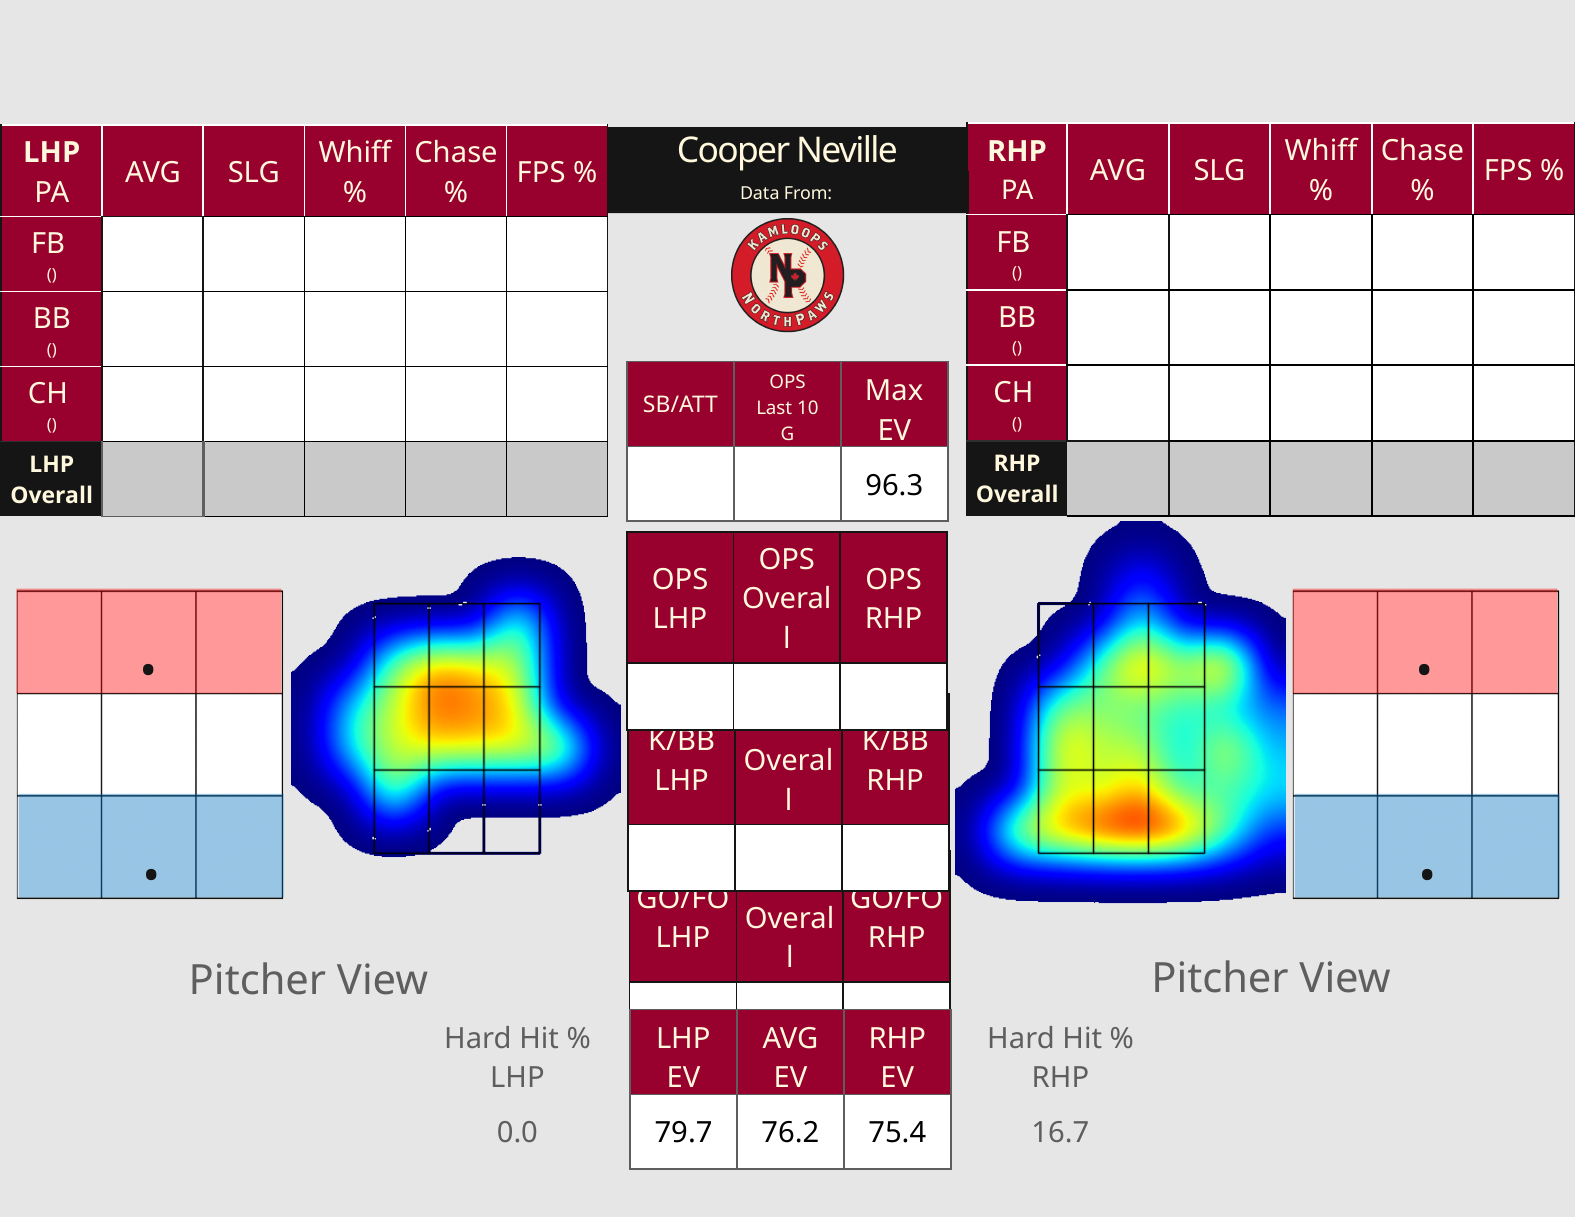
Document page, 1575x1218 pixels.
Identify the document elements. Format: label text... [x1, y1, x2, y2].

table_cell [629, 825, 734, 890]
table_cell [305, 217, 405, 291]
title Cooper Neville [608, 126, 966, 170]
table_cell [1373, 366, 1472, 440]
table_header Chase % [1373, 124, 1472, 214]
table_header FPS % [1474, 124, 1574, 214]
table_cell [103, 217, 202, 291]
table_cell [1474, 215, 1574, 289]
table_cell [630, 983, 736, 1009]
table_cell 76.2 [738, 1095, 843, 1168]
table_cell [507, 217, 607, 291]
table_cell FB () [968, 215, 1066, 289]
picture [955, 521, 1286, 937]
table_cell LHP Overall [2, 442, 101, 516]
text_box Pitcher View [1014, 940, 1528, 1011]
table_cell [1271, 366, 1371, 440]
table_cell FB () [2, 217, 101, 291]
table_cell [1271, 215, 1371, 289]
picture [1292, 590, 1560, 900]
table_cell [628, 664, 733, 729]
table_cell [103, 367, 202, 441]
table_cell 0.0 [419, 1094, 616, 1169]
table_cell [1373, 442, 1472, 515]
table_cell CH () [2, 367, 101, 441]
table_cell [1474, 291, 1574, 364]
table_header K/BB RHP [843, 731, 948, 824]
table_header AVG [1068, 124, 1168, 214]
table_cell [204, 292, 304, 366]
table_cell [1068, 366, 1168, 440]
table_cell [103, 292, 202, 366]
table_cell [734, 664, 839, 729]
table_cell [204, 217, 304, 291]
table_cell [628, 447, 733, 520]
table_cell [406, 367, 506, 441]
table_cell [1068, 215, 1168, 289]
table_cell [305, 442, 405, 516]
table_cell 79.7 [631, 1095, 736, 1168]
table_cell [843, 825, 948, 890]
table_header OPS RHP [841, 533, 946, 662]
table_cell [1271, 442, 1371, 515]
table_header GO/FO LHP [630, 892, 736, 981]
table_cell [1474, 366, 1574, 440]
table_header Hard Hit % RHP [961, 1009, 1159, 1094]
table_cell [1271, 291, 1371, 364]
table_cell 16.7 [961, 1094, 1159, 1169]
table_cell BB () [968, 291, 1066, 364]
text_box Data From: [607, 170, 969, 214]
table_header AVG EV [738, 1010, 843, 1094]
table_cell [736, 825, 841, 890]
table_header K/BB LHP [629, 731, 734, 824]
table_header GO/FO RHP [844, 892, 949, 981]
table_header K/BB Overall [736, 731, 841, 824]
table_header RHP EV [845, 1010, 950, 1094]
table_cell [1068, 291, 1168, 364]
table_cell 75.4 [845, 1095, 950, 1168]
table_header FPS % [507, 126, 607, 216]
table_header Hard Hit % LHP [419, 1009, 616, 1094]
table_header Max EV [842, 362, 947, 446]
table_cell [737, 983, 842, 1009]
table_cell [305, 367, 405, 441]
table_cell [841, 664, 946, 729]
table_cell [103, 442, 202, 516]
table_header SLG [204, 126, 304, 216]
table_header SB/ATT [628, 362, 733, 446]
table_cell [1373, 291, 1472, 364]
table_cell [406, 292, 506, 366]
table_cell 96.3 [842, 447, 947, 520]
table_cell [735, 447, 840, 520]
text_box Pitcher View [52, 941, 565, 1013]
table_cell BB () [2, 292, 101, 366]
table_header Chase % [406, 126, 506, 216]
table_header LHP PA [2, 126, 101, 216]
table_cell [507, 367, 607, 441]
table_cell [205, 442, 304, 516]
table_cell [844, 983, 949, 1009]
table_cell [305, 292, 405, 366]
table_header Whiff % [305, 126, 405, 216]
table_header Whiff % [1271, 124, 1371, 214]
table_header GO/FO Overall [737, 892, 842, 981]
table_cell [507, 292, 607, 366]
table_cell [1170, 442, 1269, 515]
table_cell [507, 442, 607, 516]
table_header RHP PA [968, 124, 1066, 214]
table_cell [1373, 215, 1472, 289]
picture [16, 590, 284, 900]
table_header OPS LHP [628, 533, 733, 662]
table_cell [1474, 442, 1574, 515]
table_cell [406, 217, 506, 291]
table_header OPS Overall [734, 533, 839, 662]
table_cell [1170, 366, 1269, 440]
table_cell [1170, 215, 1269, 289]
table_cell [406, 442, 506, 516]
table_header SLG [1170, 124, 1269, 214]
table_header AVG [103, 126, 202, 216]
picture [290, 521, 622, 937]
picture [729, 217, 846, 333]
table_cell [1170, 291, 1269, 364]
table_cell RHP Overall [968, 442, 1067, 516]
table_header OPS Last 10 G [735, 362, 840, 446]
table_cell [1067, 442, 1168, 515]
table_cell [204, 367, 304, 441]
picture [1010, 624, 1286, 861]
table_header LHP EV [631, 1010, 736, 1094]
table_cell CH () [968, 366, 1066, 440]
